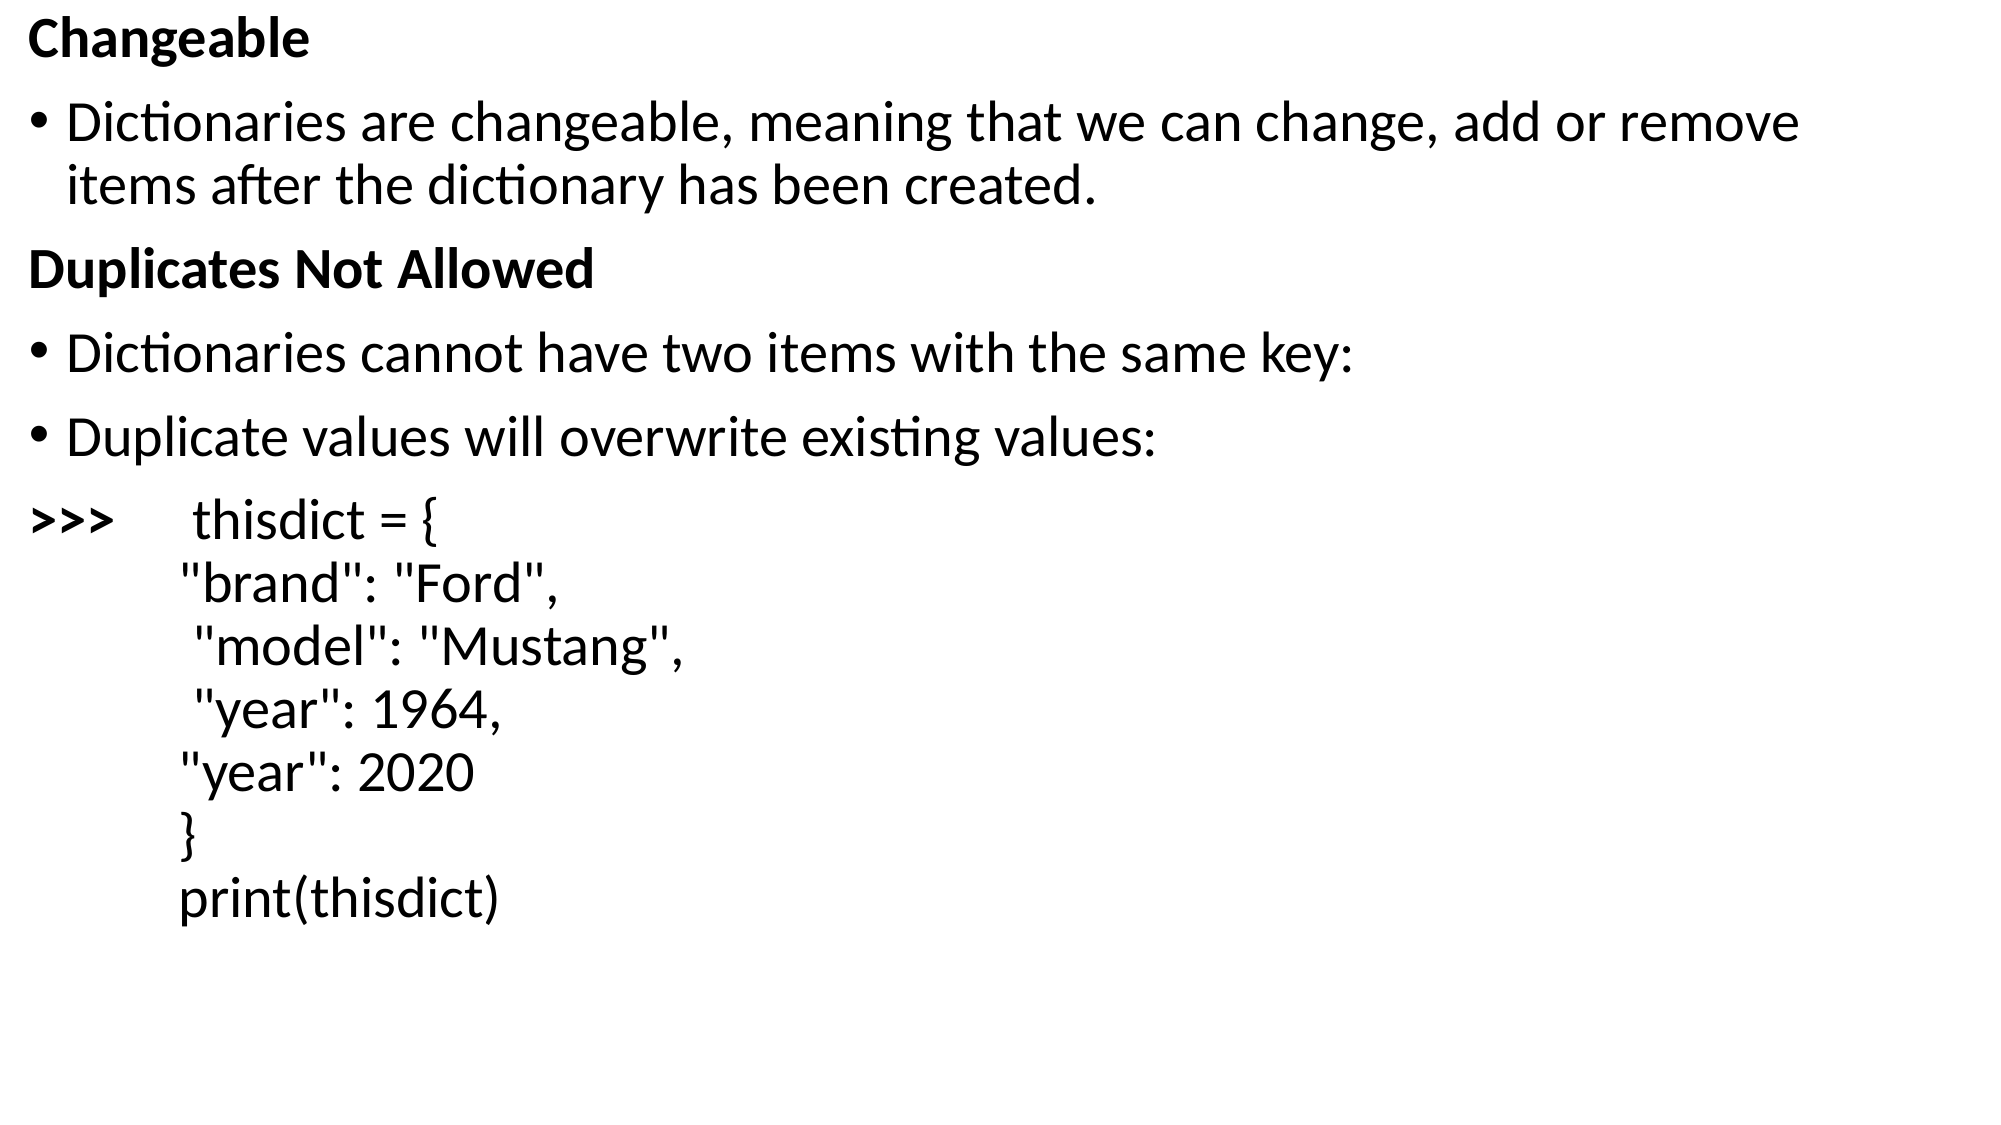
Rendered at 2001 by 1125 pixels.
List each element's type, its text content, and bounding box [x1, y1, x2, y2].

list Changeable Dictionaries are changeable, meaning that we can change, add or remove items after the dictionary has been created. Duplicates Not Allowed Dictionaries cannot have two items with the same key: Duplicate values will overwrite existing values: >>> thisdict = { "brand": "Ford", "model": "Mustang", "year": 1964, "year": 2020 } print(thisdict) [13, 0, 1960, 1105]
